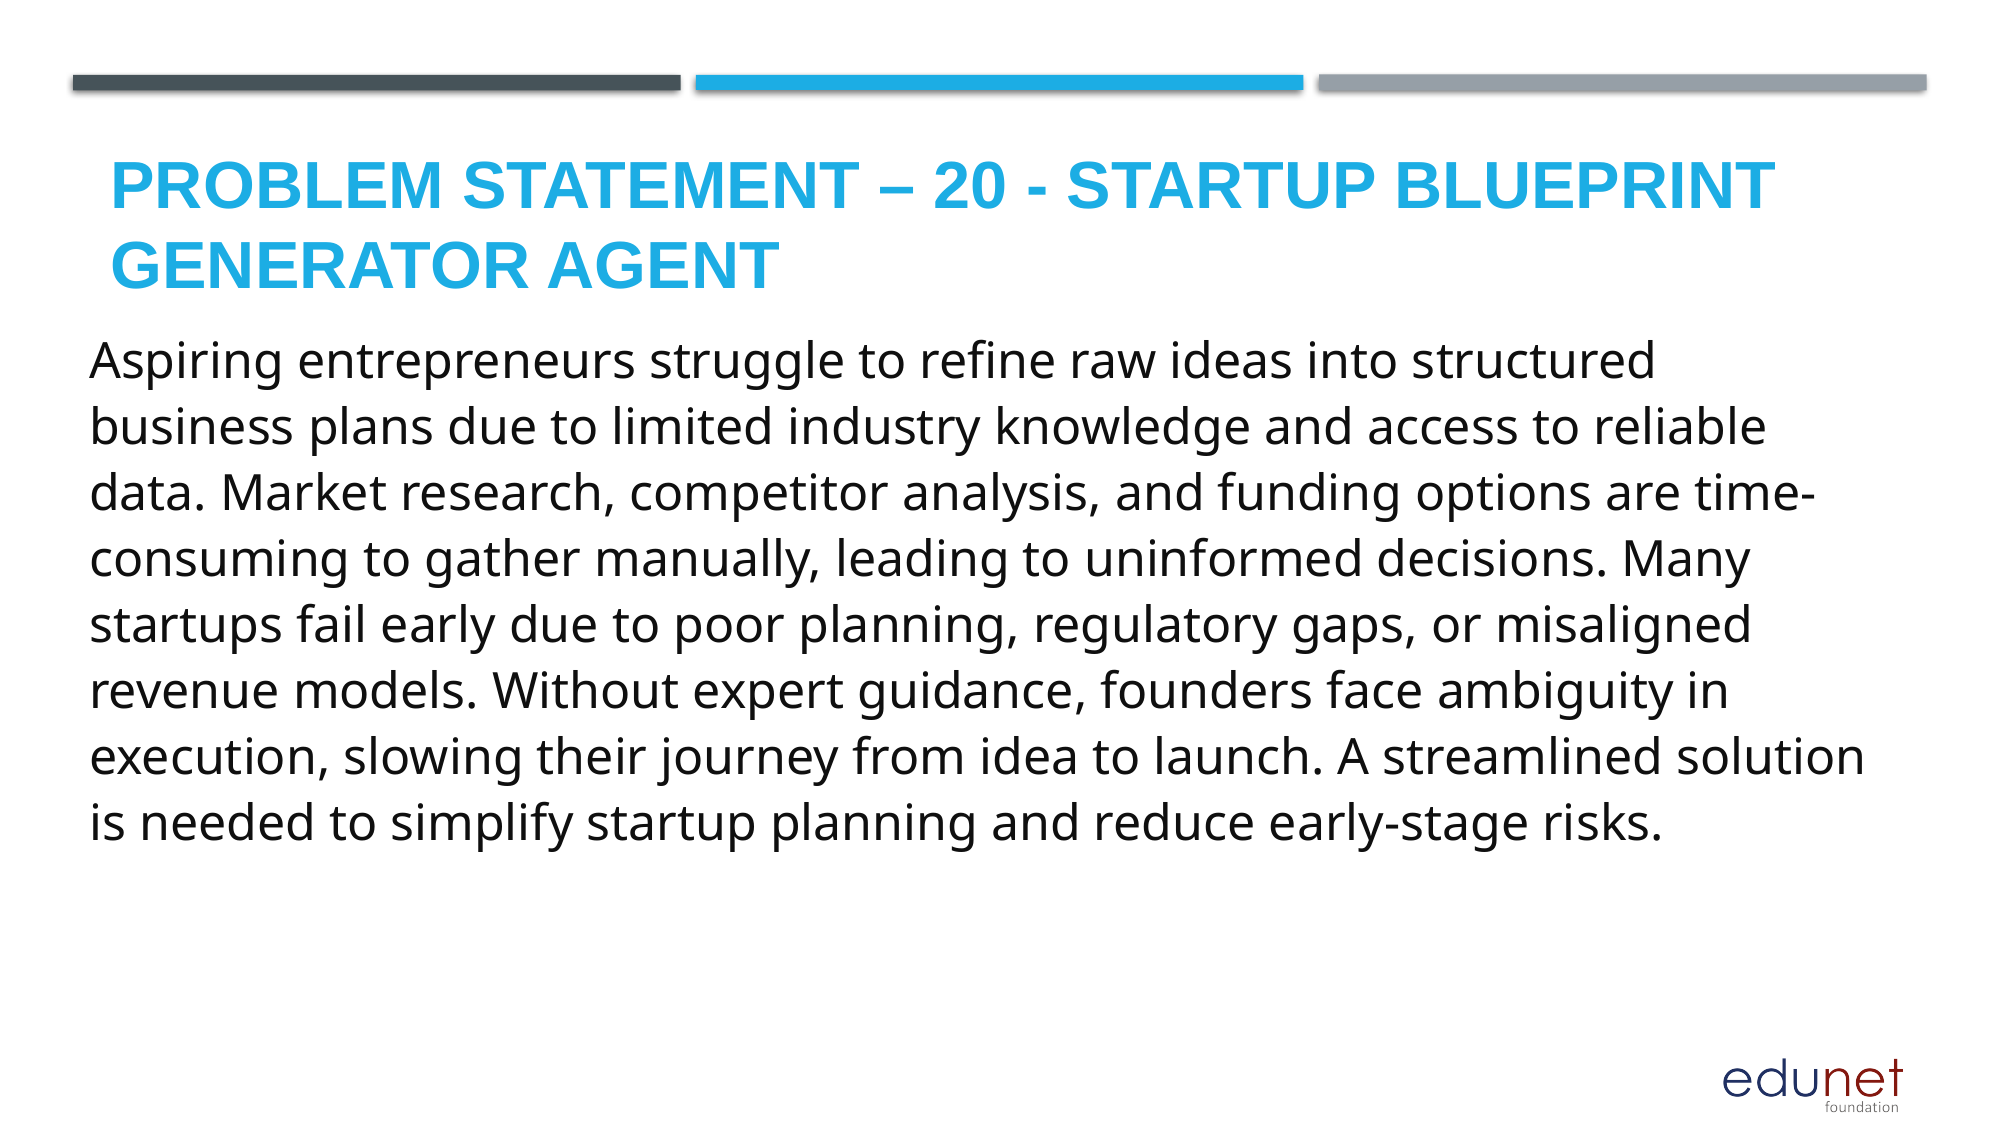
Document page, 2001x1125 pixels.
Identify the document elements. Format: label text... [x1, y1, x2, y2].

title Problem Statement – 20 - Startup Blueprint Generator Agent [95, 115, 1905, 310]
picture [1719, 1056, 1905, 1116]
list Aspiring entrepreneurs struggle to refine raw ideas into structured business plans due to limited industry knowledge and access to reliable data. Market research, competitor analysis, and funding options are time-consuming to gather manually, leading to uninformed decisions. Many startups fail early due to poor planning, regulatory gaps, or misaligned revenue models. Without expert guidance, founders face ambiguity in execution, slowing their journey from idea to launch. A streamlined solution is needed to simplify startup planning and reduce early-stage risks. [74, 203, 1884, 970]
